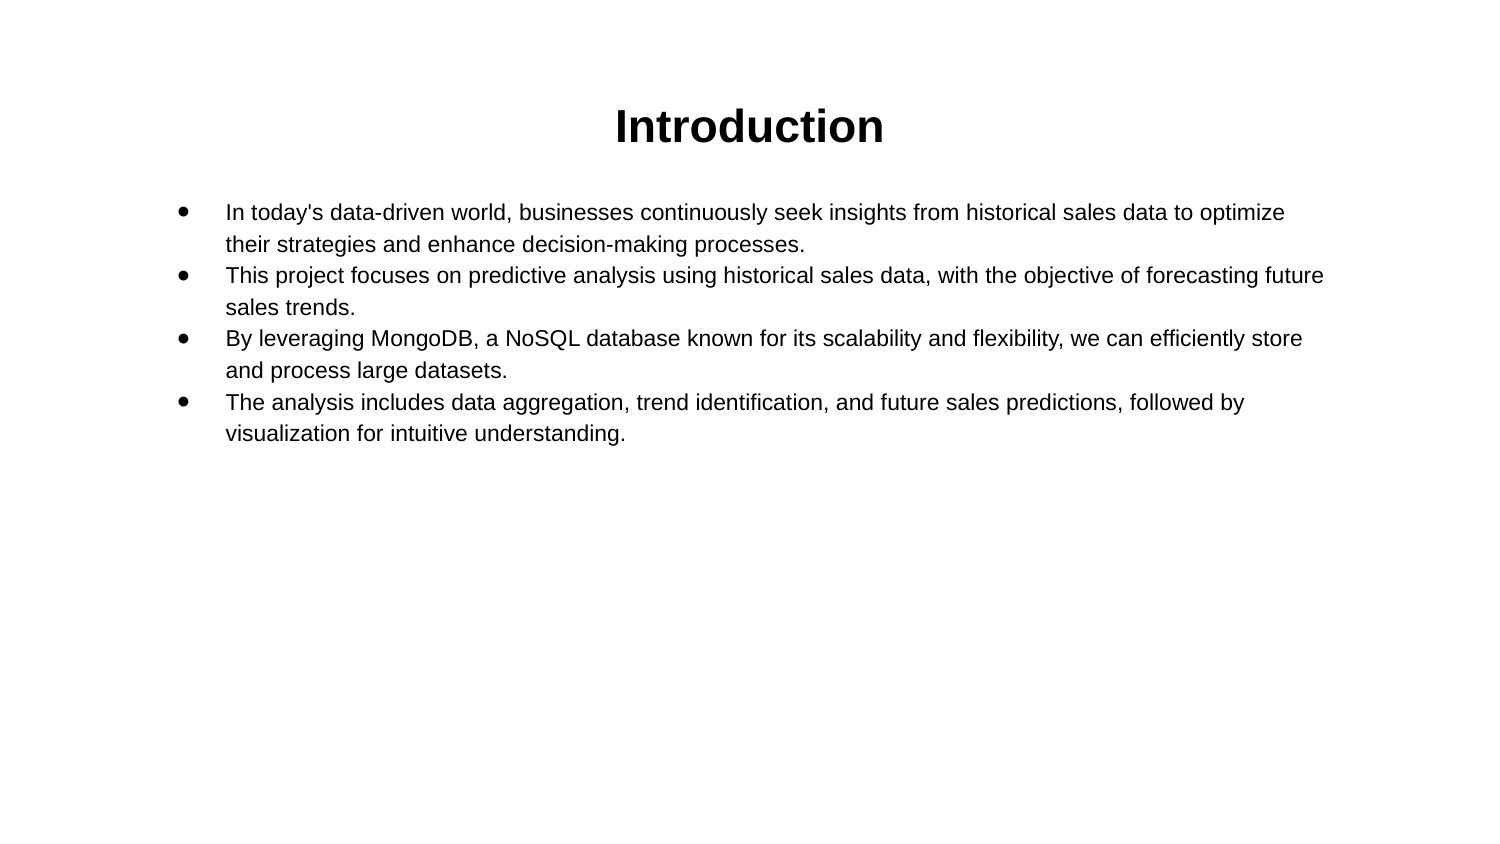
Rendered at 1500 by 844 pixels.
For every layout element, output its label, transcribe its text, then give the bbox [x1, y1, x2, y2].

title Introduction [51, 72, 1449, 167]
list In today's data-driven world, businesses continuously seek insights from historical sales data to optimize their strategies and enhance decision-making processes. This project focuses on predictive analysis using historical sales data, with the objective of forecasting future sales trends. By leveraging MongoDB, a NoSQL database known for its scalability and flexibility, we can efficiently store and process large datasets. The analysis includes data aggregation, trend identification, and future sales predictions, followed by visualization for intuitive understanding. [135, 178, 1349, 739]
